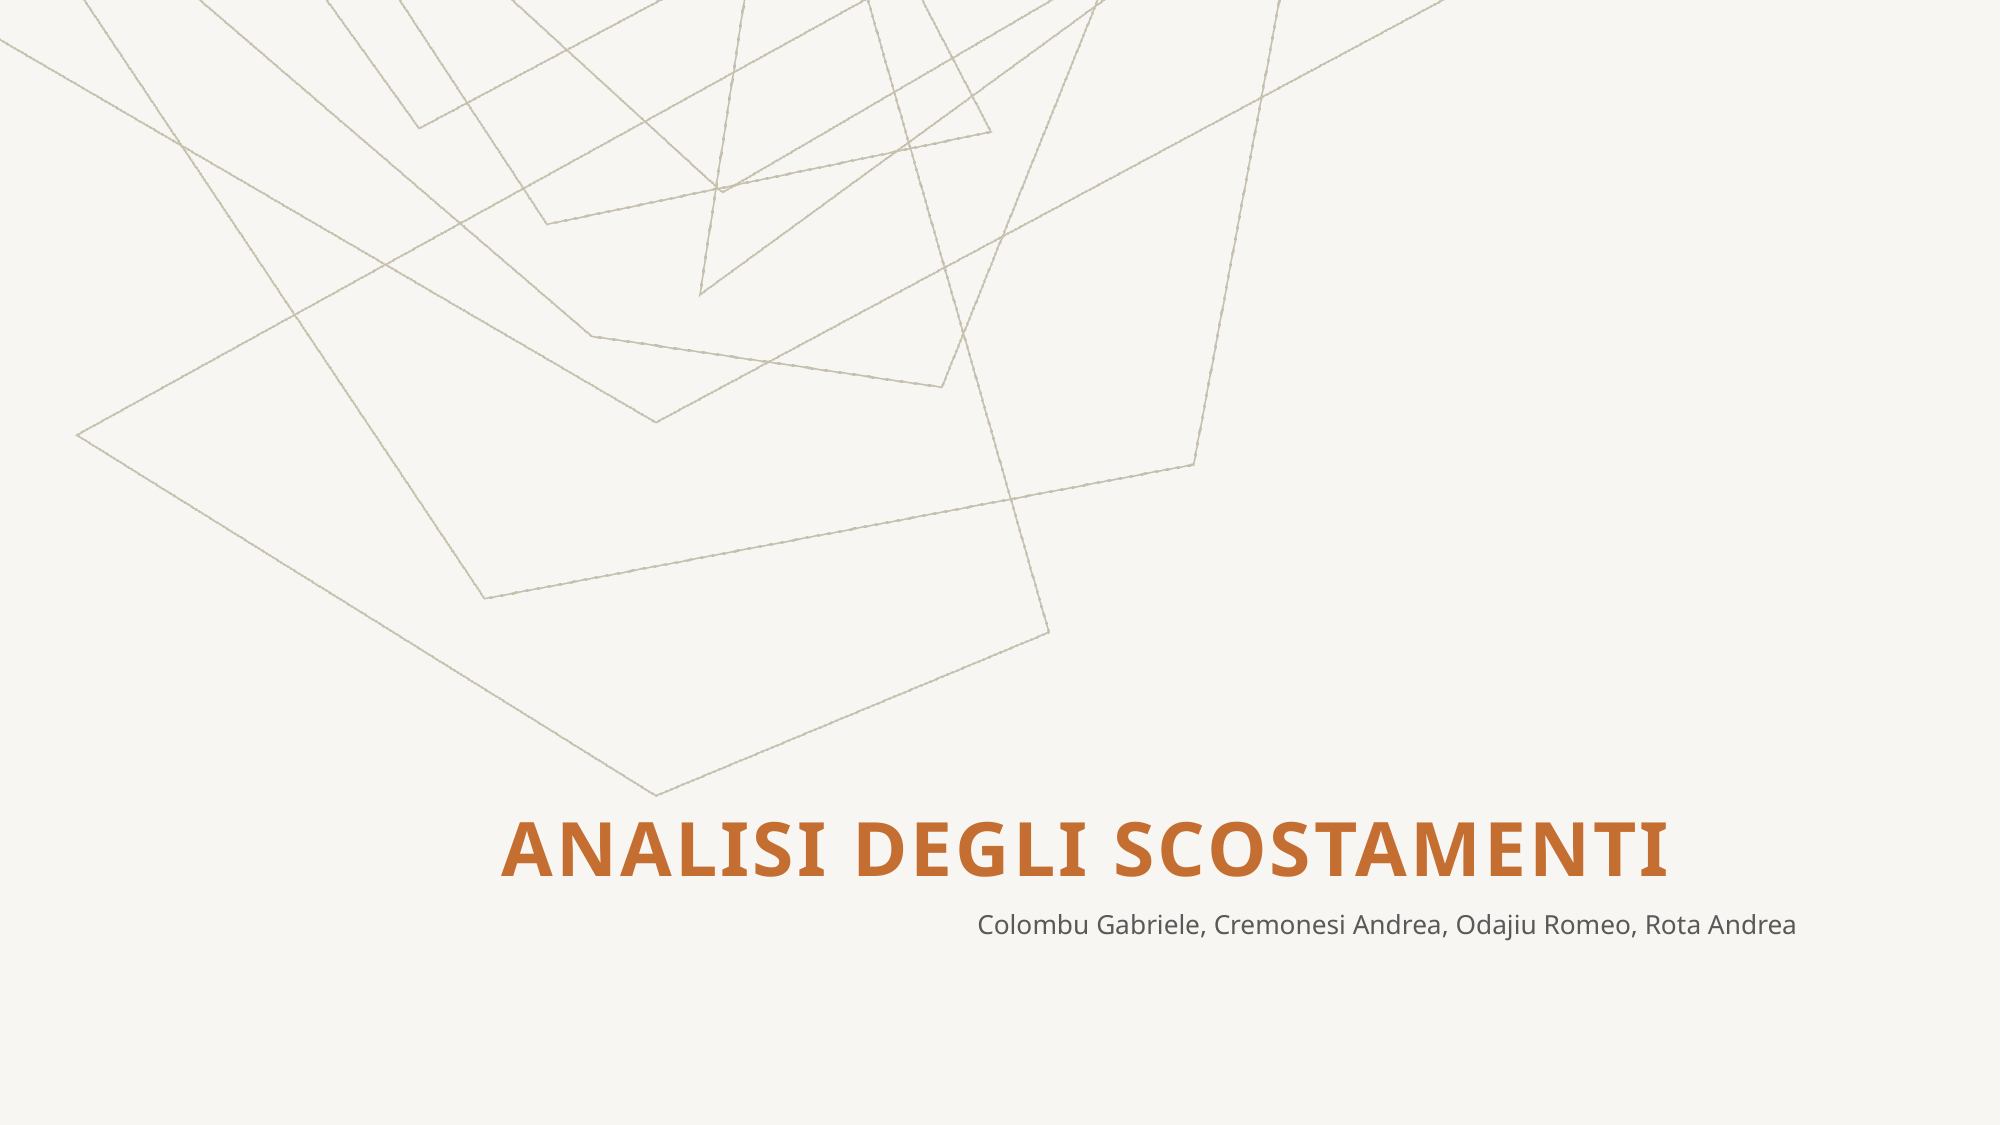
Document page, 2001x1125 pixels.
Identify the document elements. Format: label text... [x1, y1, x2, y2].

title ANALISI DEGLI SCOSTAMENTI [486, 716, 1836, 901]
subtitle Colombu Gabriele, Cremonesi Andrea, Odajiu Romeo, Rota Andrea [962, 900, 1836, 966]
picture [0, 0, 1557, 830]
